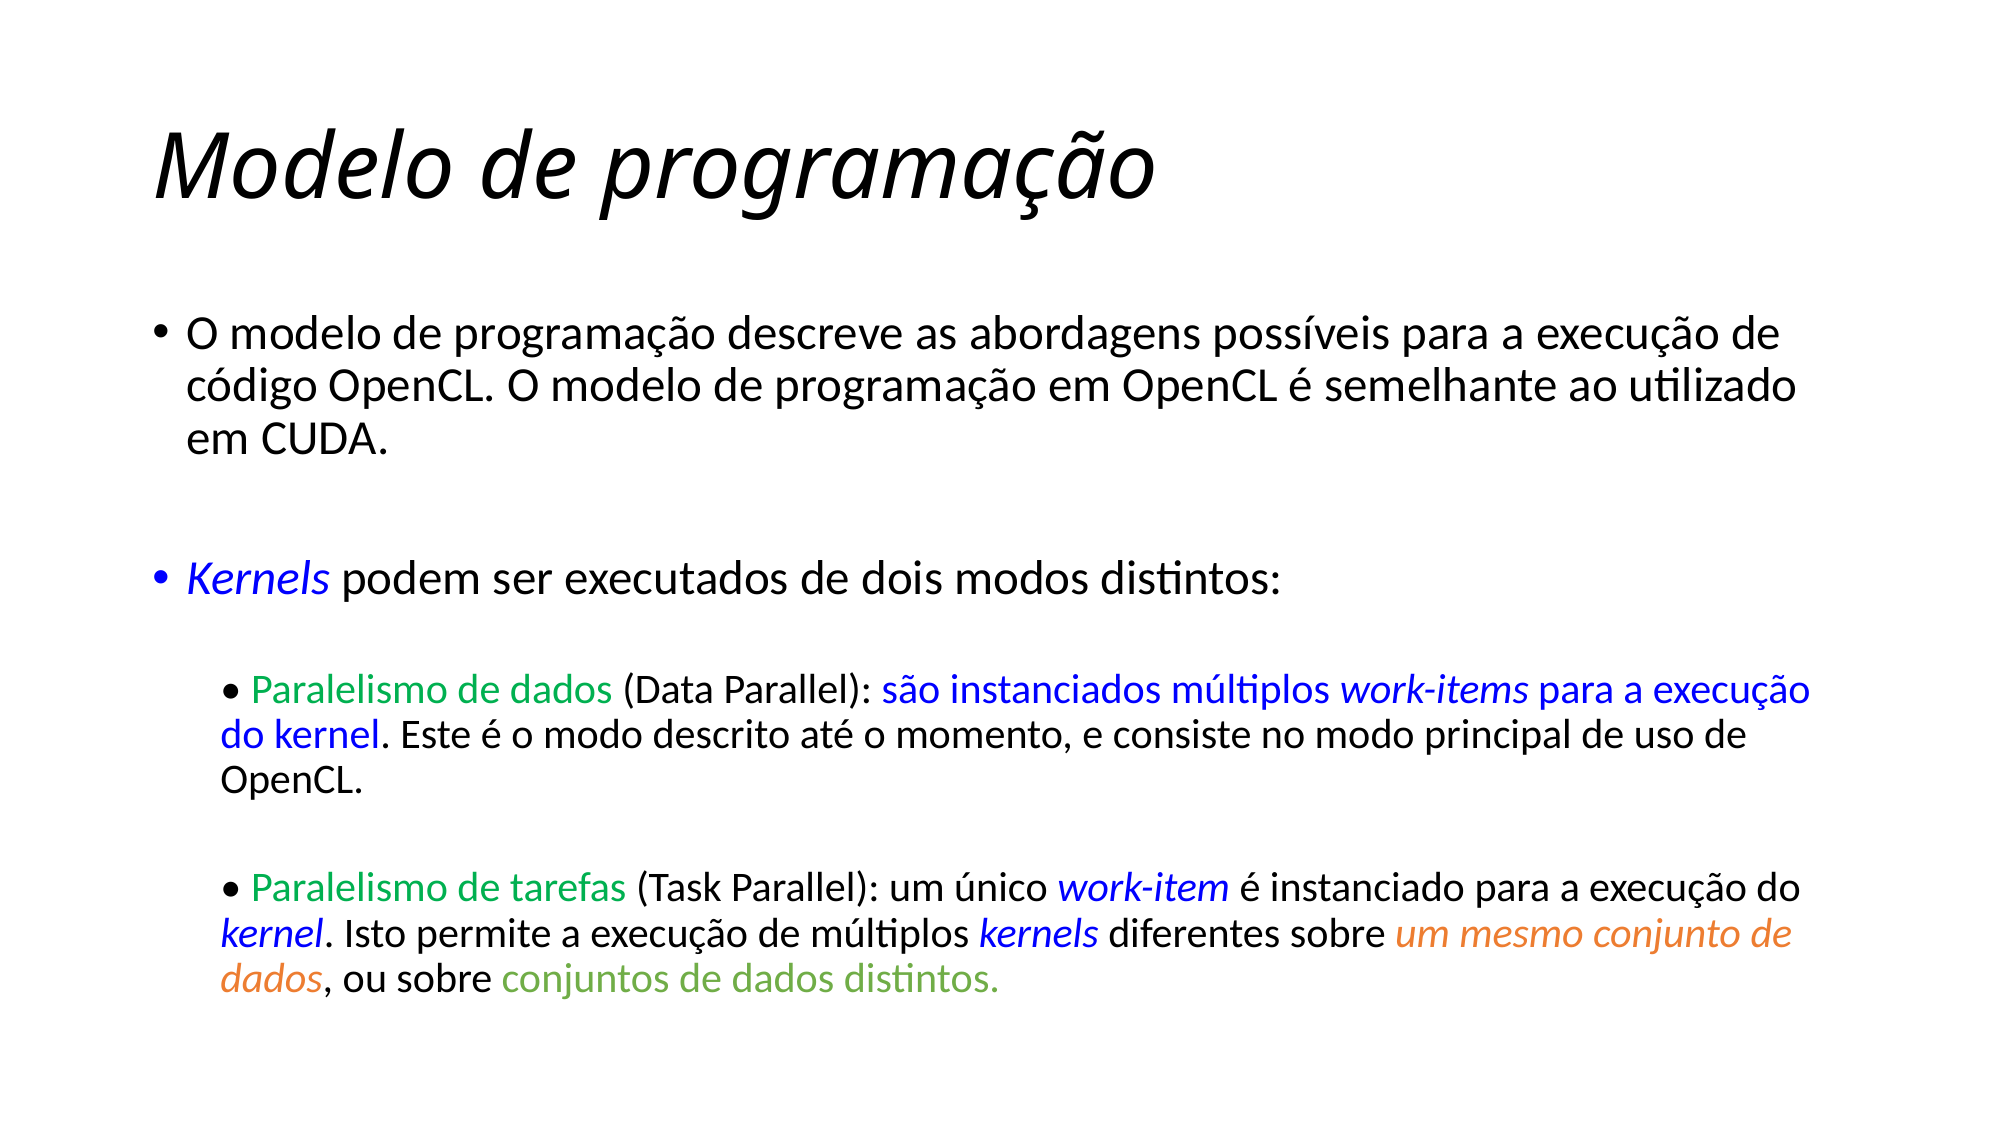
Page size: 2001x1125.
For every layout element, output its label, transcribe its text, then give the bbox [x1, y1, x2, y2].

title Modelo de programação [137, 59, 1863, 278]
list O modelo de programação descreve as abordagens possíveis para a execução de código OpenCL. O modelo de programação em OpenCL é semelhante ao utilizado em CUDA. Kernels podem ser executados de dois modos distintos: • Paralelismo de dados (Data Parallel): são instanciados múltiplos work-items para a execução do kernel. Este é o modo descrito até o momento, e consiste no modo principal de uso de OpenCL. • Paralelismo de tarefas (Task Parallel): um único work-item é instanciado para a execução do kernel. Isto permite a execução de múltiplos kernels diferentes sobre um mesmo conjunto de dados, ou sobre conjuntos de dados distintos. [137, 299, 1863, 1014]
